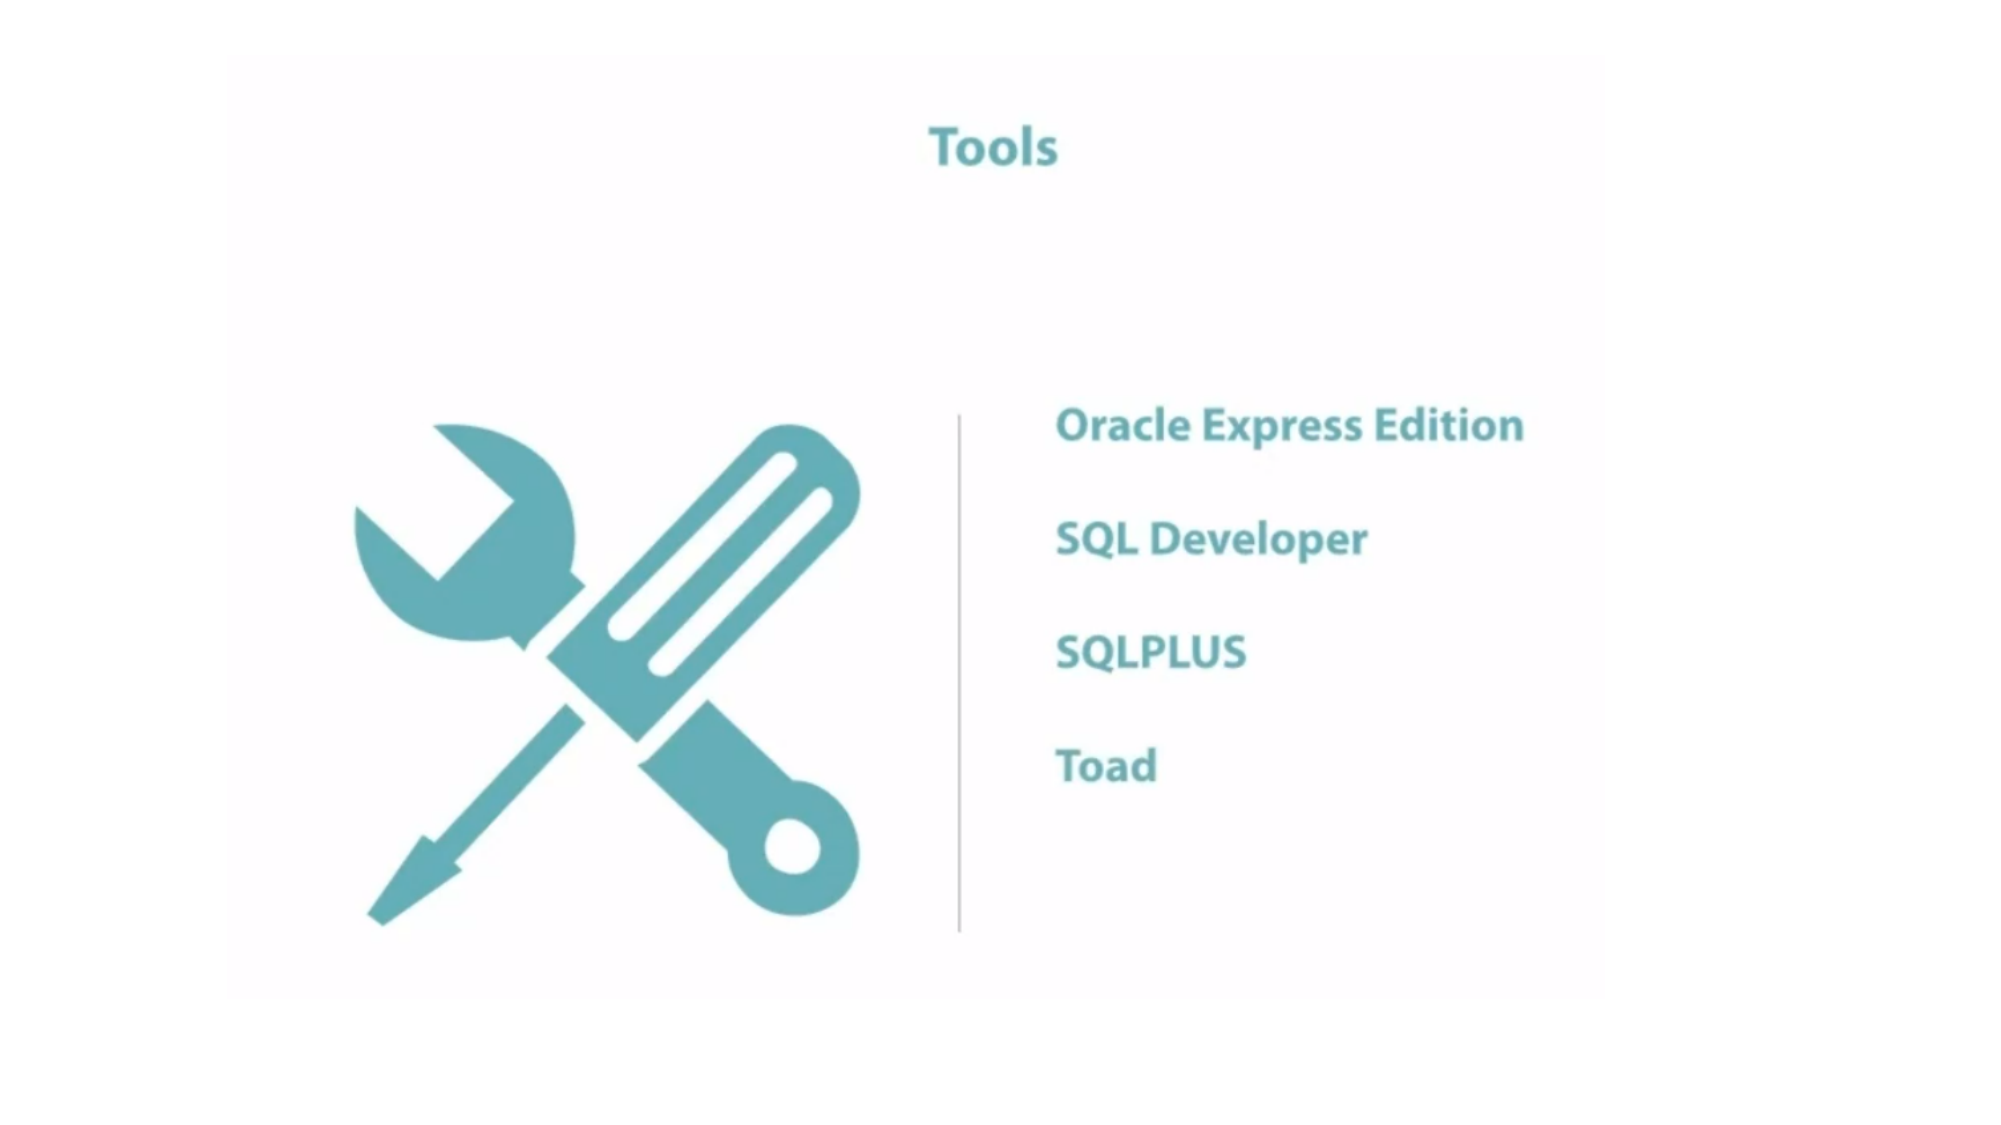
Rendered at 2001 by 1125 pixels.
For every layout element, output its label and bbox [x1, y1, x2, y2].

picture [227, 55, 1605, 999]
